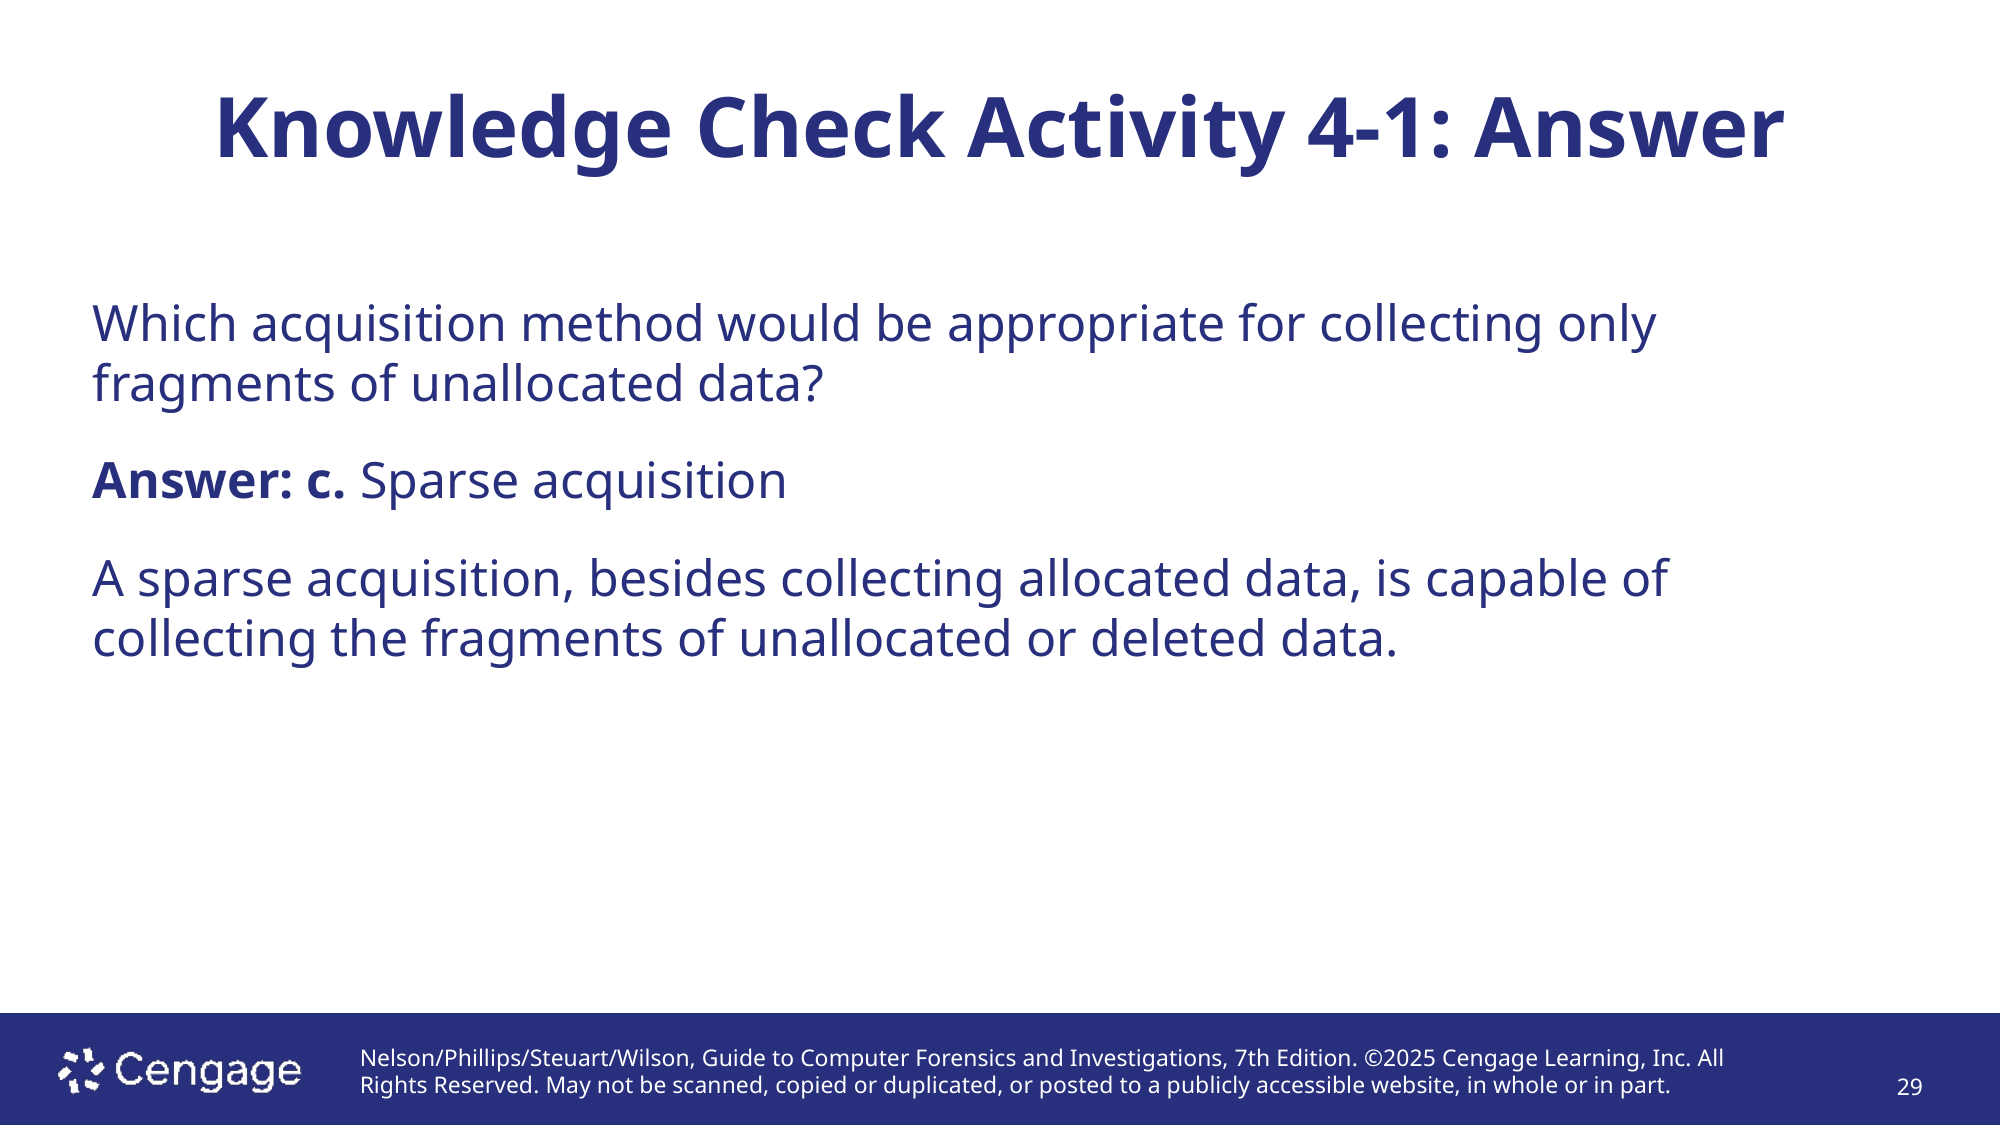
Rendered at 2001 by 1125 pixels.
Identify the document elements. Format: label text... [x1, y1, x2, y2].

list Which acquisition method would be appropriate for collecting only fragments of unallocated data? Answer: c. Sparse acquisition A sparse acquisition, besides collecting allocated data, is capable of collecting the fragments of unallocated or deleted data. [77, 283, 1923, 714]
title Knowledge Check Activity 4-1: Answer [78, 77, 1923, 278]
picture [30, 1020, 329, 1122]
